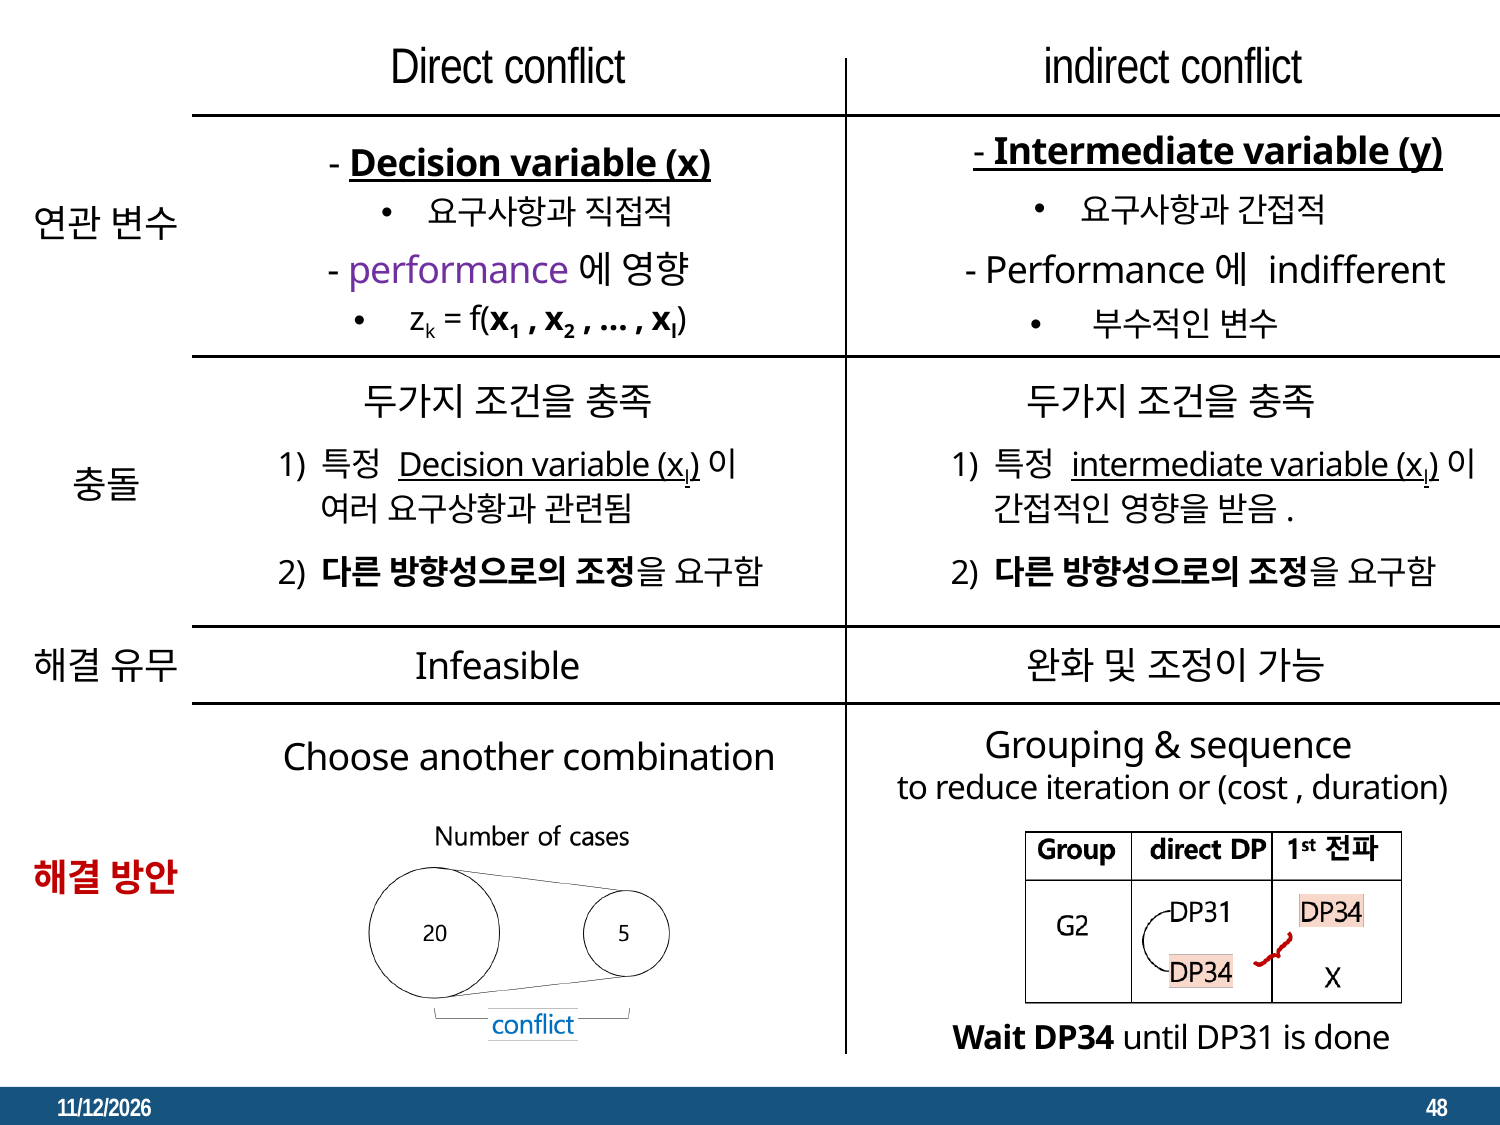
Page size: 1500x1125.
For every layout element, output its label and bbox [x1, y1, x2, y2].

text_box [33, 642, 180, 688]
text_box [375, 29, 648, 99]
text_box [282, 733, 777, 779]
text_box [33, 200, 180, 246]
text_box [327, 246, 719, 350]
text_box [363, 378, 654, 424]
slide_number [42, 1086, 380, 1125]
text_box [1033, 188, 1388, 229]
picture [368, 812, 670, 1055]
text_box [950, 442, 1490, 529]
text_box [381, 191, 675, 232]
text_box [191, 29, 1500, 1057]
text_box [277, 551, 817, 592]
picture [1019, 821, 1402, 1020]
text_box [415, 642, 581, 688]
text_box [33, 854, 180, 900]
slide_number [1125, 1086, 1464, 1125]
text_box [277, 442, 817, 529]
text_box [849, 642, 1500, 688]
text_box [1015, 296, 1490, 351]
text_box [950, 551, 1490, 592]
text_box [72, 460, 141, 506]
text_box [328, 138, 712, 184]
text_box [964, 245, 1446, 291]
text_box [973, 127, 1444, 173]
text_box [896, 720, 1450, 806]
